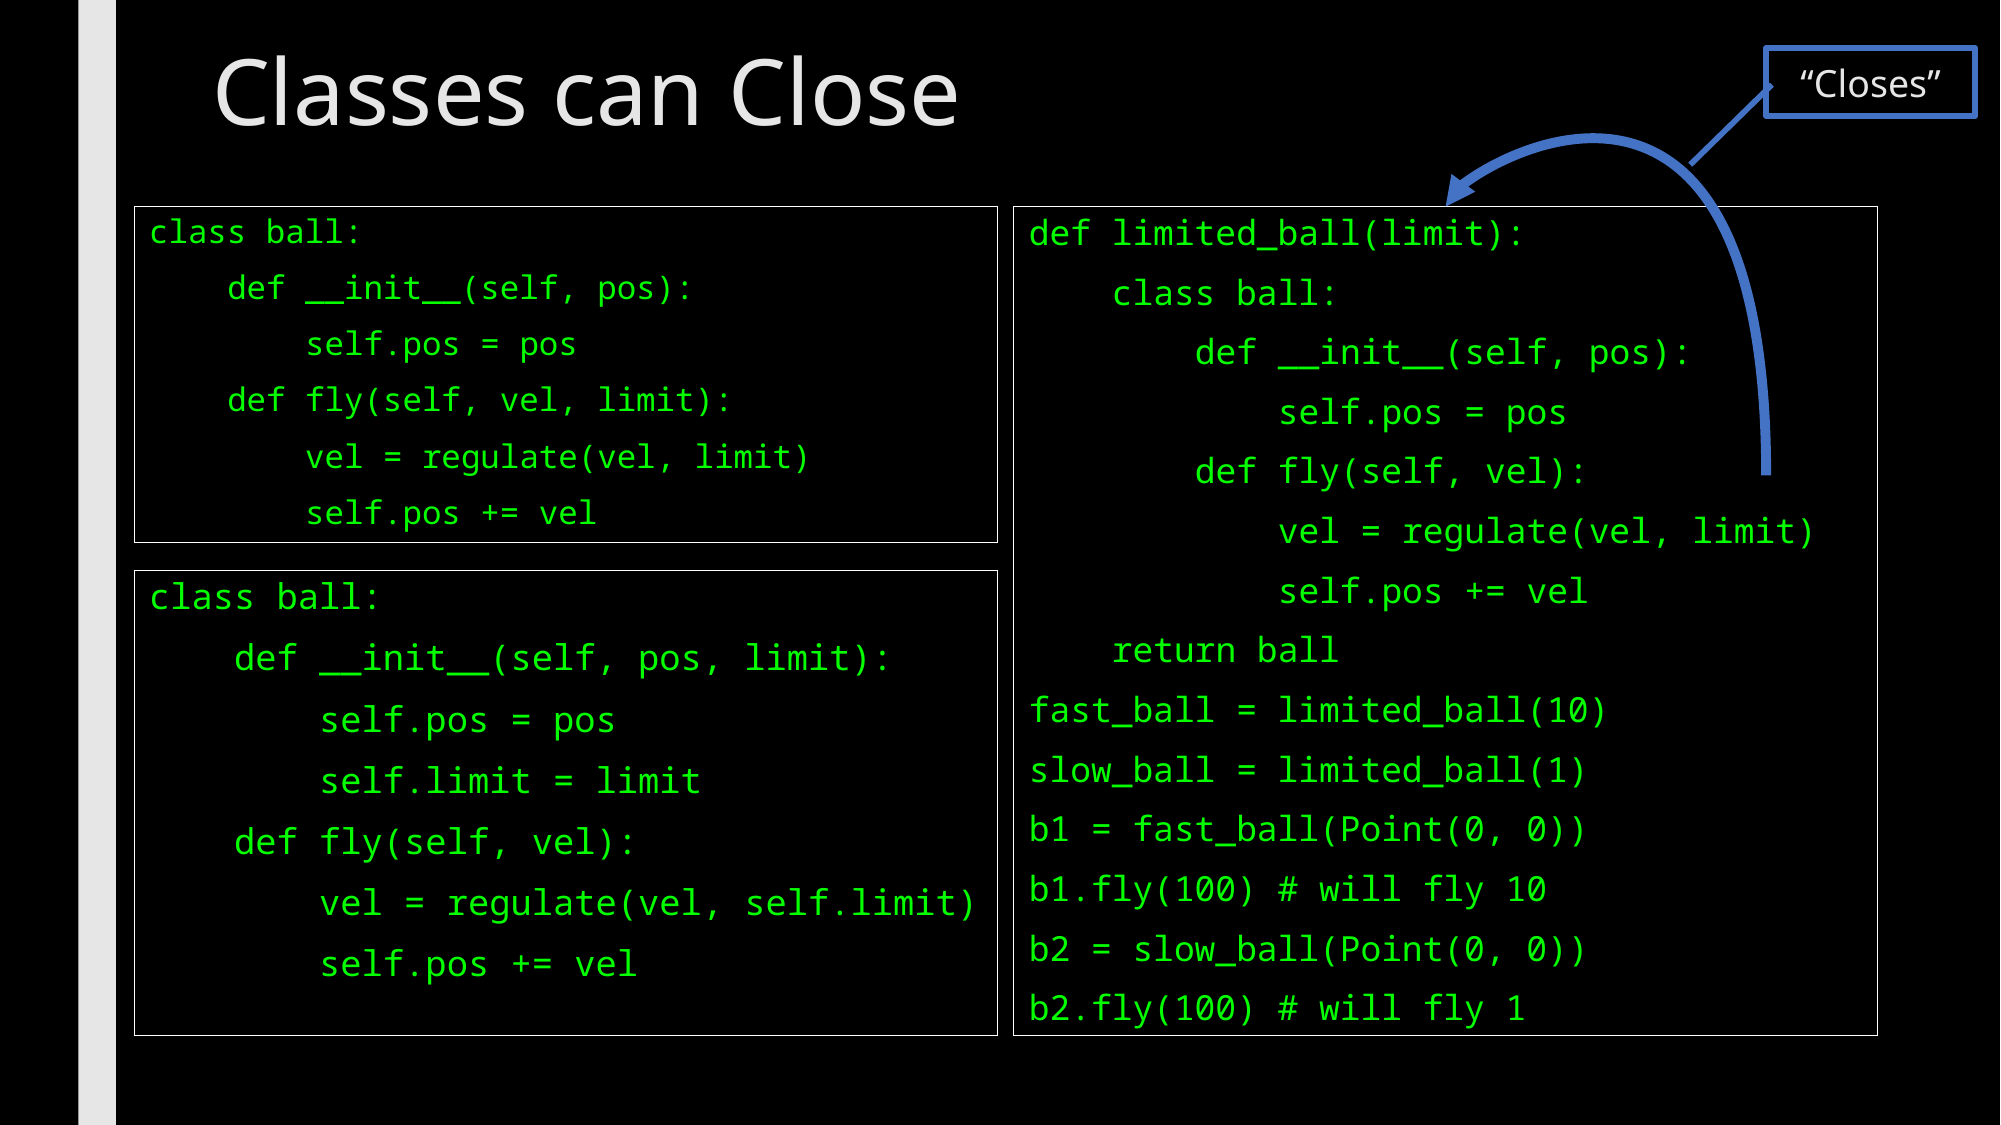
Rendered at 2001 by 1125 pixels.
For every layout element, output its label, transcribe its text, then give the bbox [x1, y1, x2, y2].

title Classes can Close [197, 40, 1677, 179]
text_box def limited_ball(limit): class ball: def __init__(self, pos): self.pos = pos def fly(self, vel): vel = regulate(vel, limit) self.pos += vel return ball fast_ball = limited_ball(10) slow_ball = limited_ball(1) b1 = fast_ball(Point(0, 0)) b1.fly(100) # will fly 10 b2 = slow_ball(Point(0, 0)) b2.fly(100) # will fly 1 [1013, 206, 1878, 1036]
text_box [1445, 206, 1767, 476]
text_box class ball: def __init__(self, pos, limit): self.pos = pos self.limit = limit def fly(self, vel): vel = regulate(vel, self.limit) self.pos += vel [134, 570, 998, 1036]
text_box “Closes” [1688, 45, 1978, 167]
text_box class ball: def __init__(self, pos): self.pos = pos def fly(self, vel, limit): vel = regulate(vel, limit) self.pos += vel [134, 206, 998, 543]
